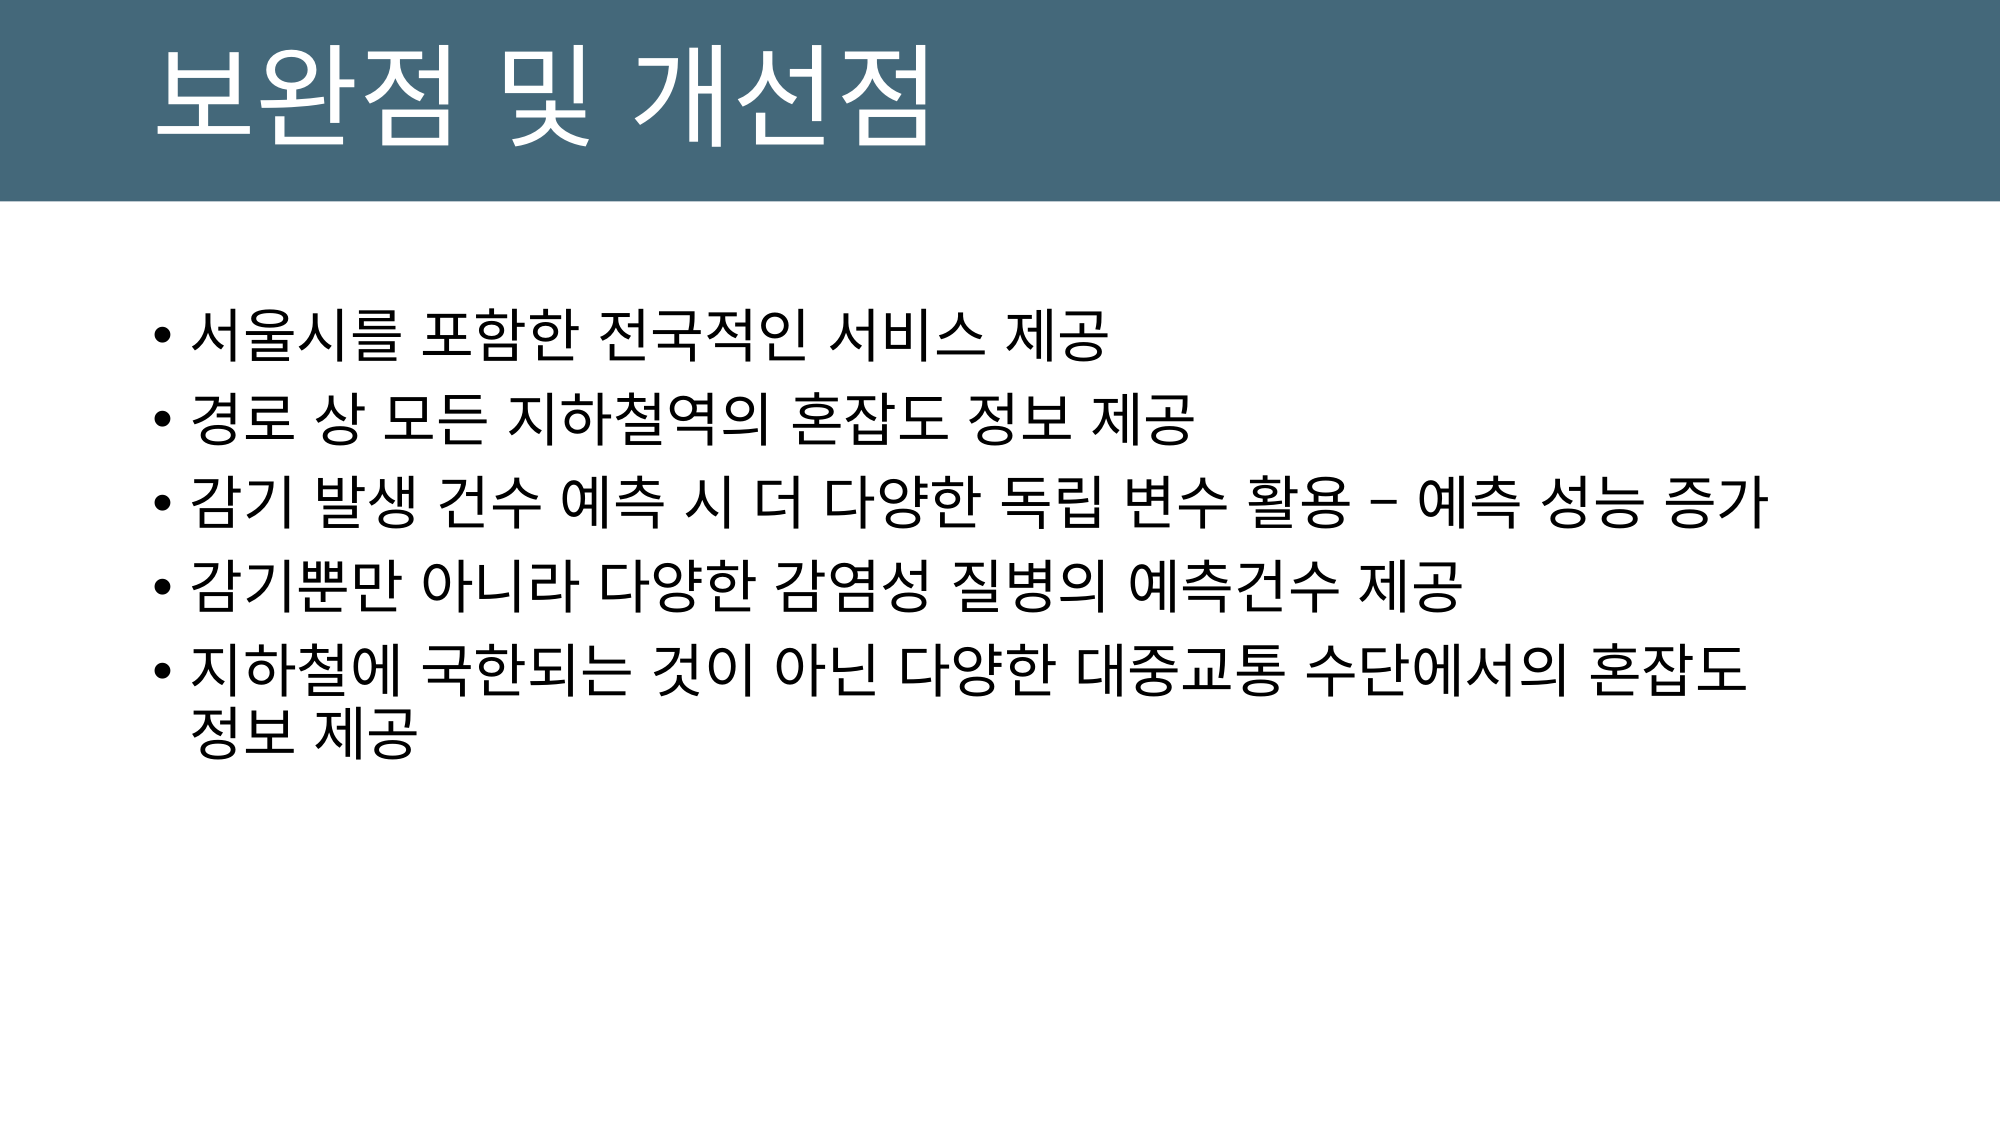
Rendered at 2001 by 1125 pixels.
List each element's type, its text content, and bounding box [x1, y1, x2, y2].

list 서울시를 포함한 전국적인 서비스 제공 경로 상 모든 지하철역의 혼잡도 정보 제공 감기 발생 건수 예측 시 더 다양한 독립 변수 활용 – 예측 성능 증가 감기뿐만 아니라 다양한 감염성 질병의 예측건수 제공 지하철에 국한되는 것이 아닌 다양한 대중교통 수단에서의 혼잡도 정보 제공 [137, 299, 1863, 1014]
title 보완점 및 개선점 [137, 0, 1863, 212]
